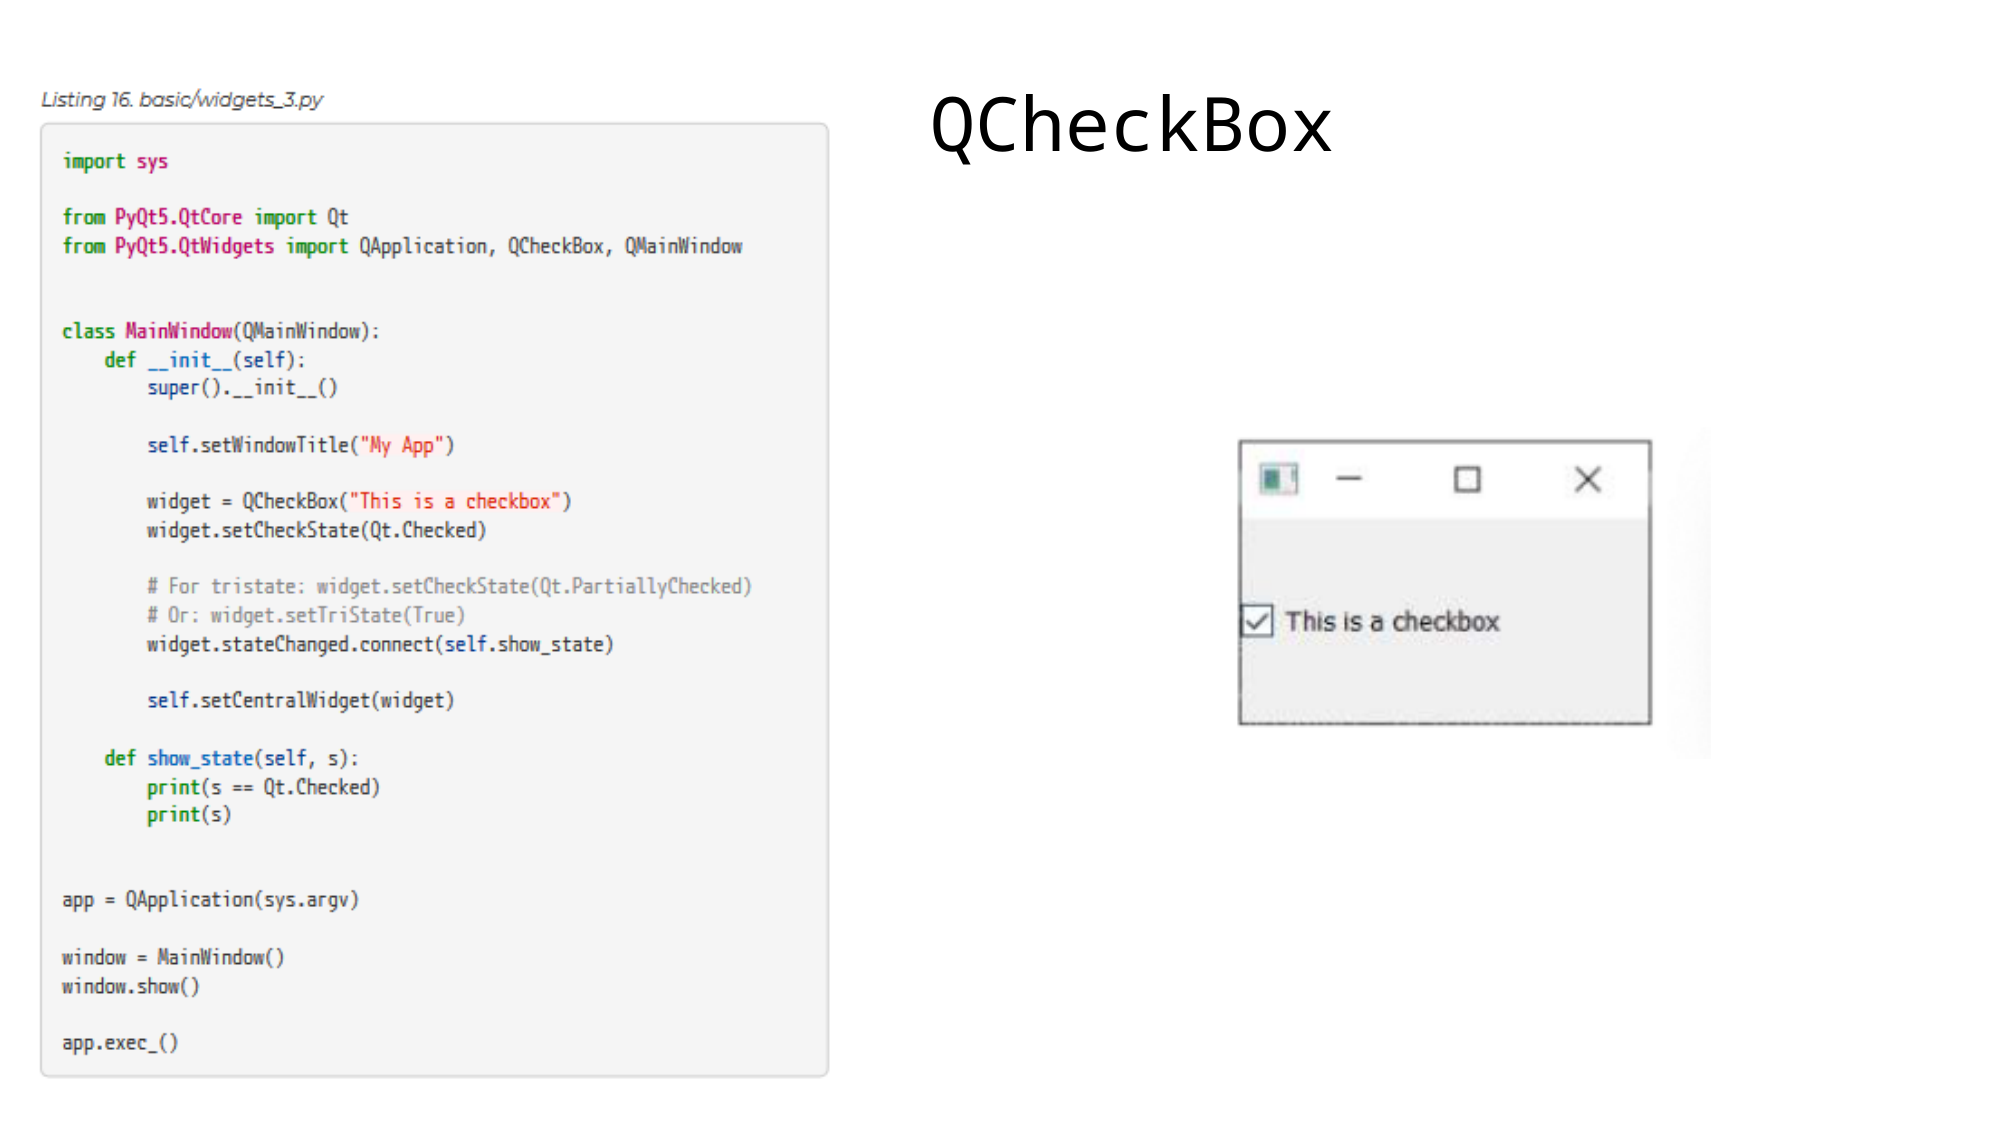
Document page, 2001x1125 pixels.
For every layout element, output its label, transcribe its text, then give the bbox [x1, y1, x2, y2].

picture [1207, 427, 1711, 760]
text_box QCheckBox [915, 69, 1351, 174]
picture [26, 69, 866, 1106]
